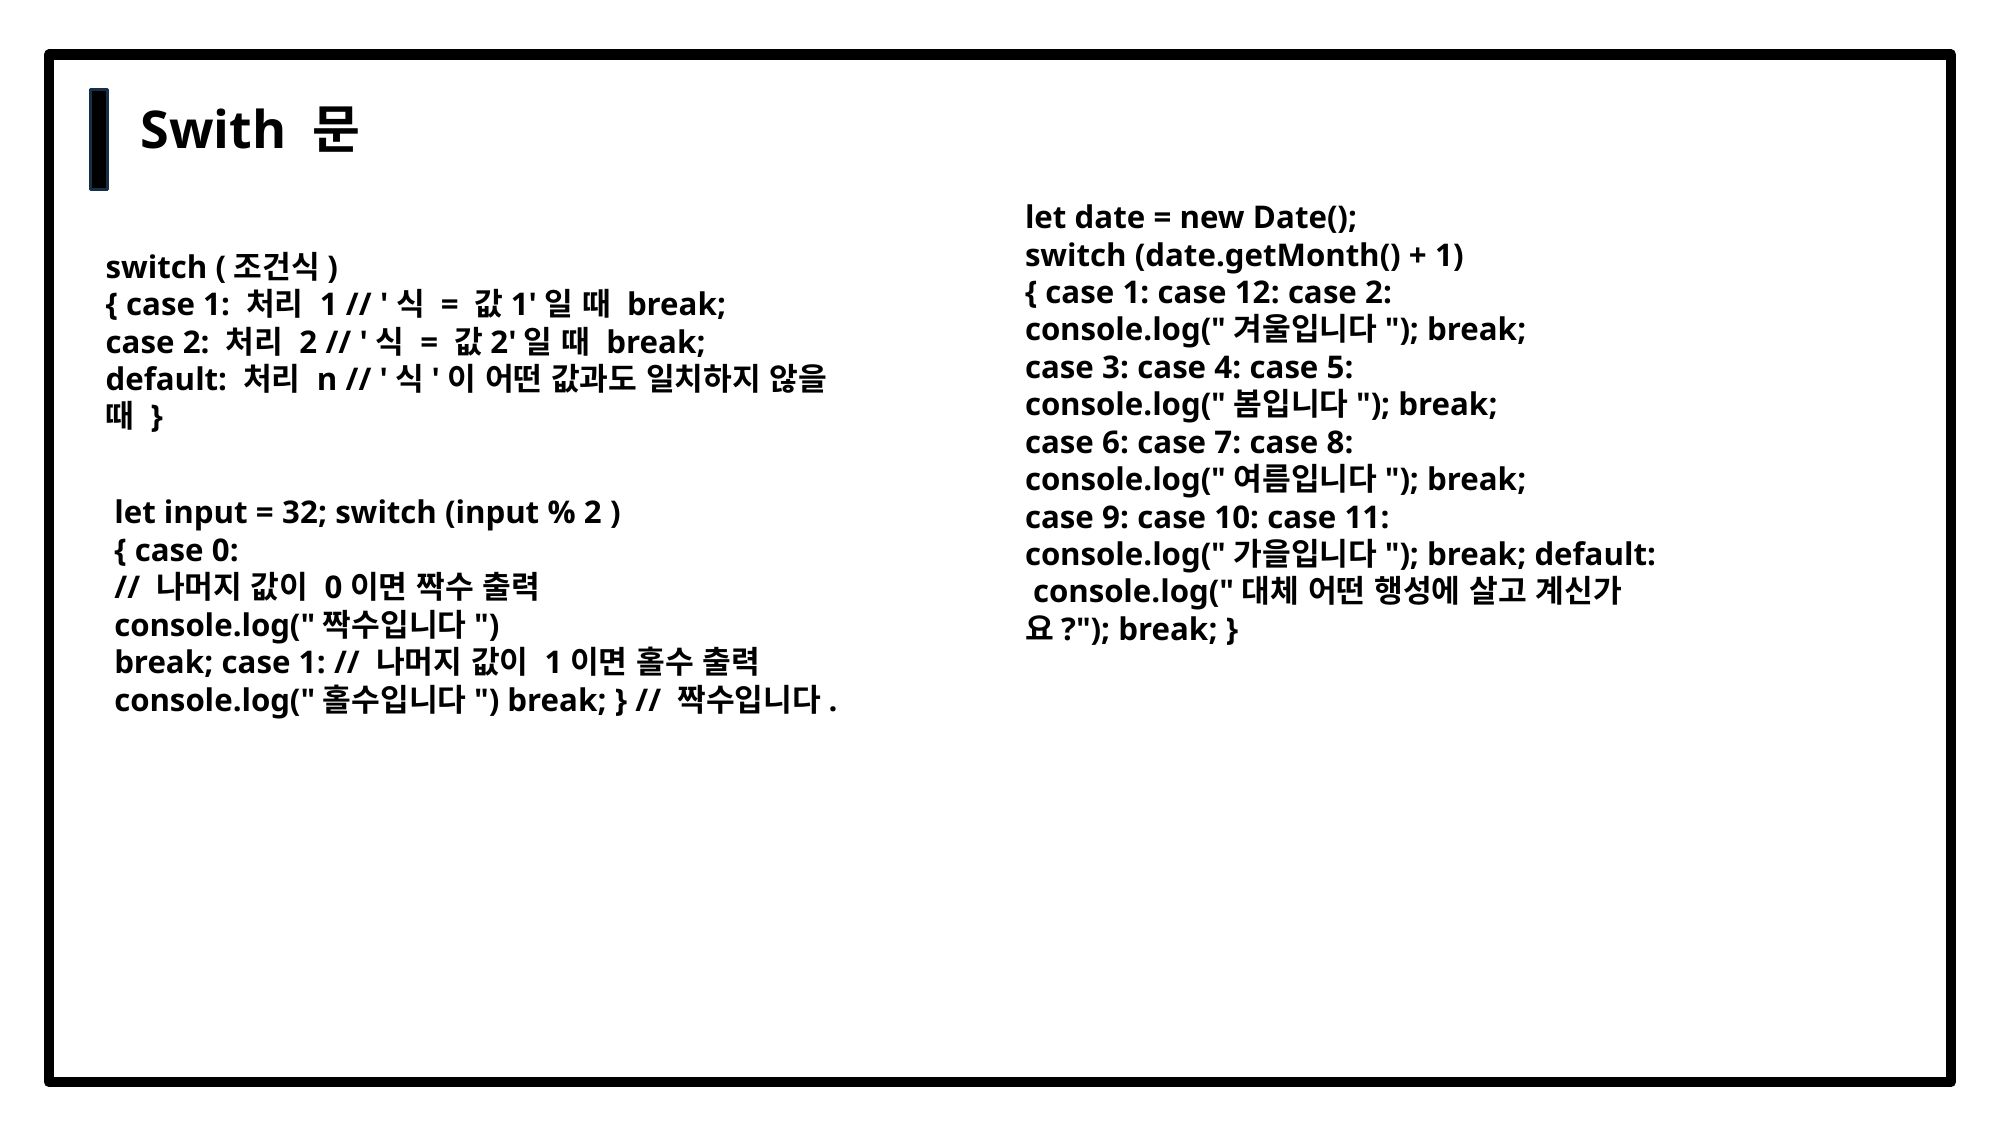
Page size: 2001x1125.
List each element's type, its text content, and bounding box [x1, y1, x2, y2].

text_box switch (조건식) { case 1: 처리 1 // '식 = 값1'일 때 break; case 2: 처리 2 // '식 = 값2'일 때 break; default: 처리 n // '식'이 어떤 값과도 일치하지 않을 때 } [90, 239, 874, 442]
text_box let input = 32; switch (input % 2 ) { case 0: // 나머지 값이 0이면 짝수 출력 console.log("짝수입니다") break; case 1: // 나머지 값이 1이면 홀수 출력 console.log("홀수입니다") break; } // 짝수입니다. [99, 485, 927, 725]
text_box [47, 53, 1952, 1084]
text_box Swith 문 [125, 89, 642, 167]
text_box let date = new Date(); switch (date.getMonth() + 1) { case 1: case 12: case 2: console.log("겨울입니다"); break; case 3: case 4: case 5: console.log("봄입니다"); break; case 6: case 7: case 8: console.log("여름입니다"); break; case 9: case 10: case 11: console.log("가을입니다"); break; default: console.log("대체 어떤 행성에 살고 계신가요?"); break; } [1009, 189, 1708, 655]
text_box [89, 88, 109, 191]
